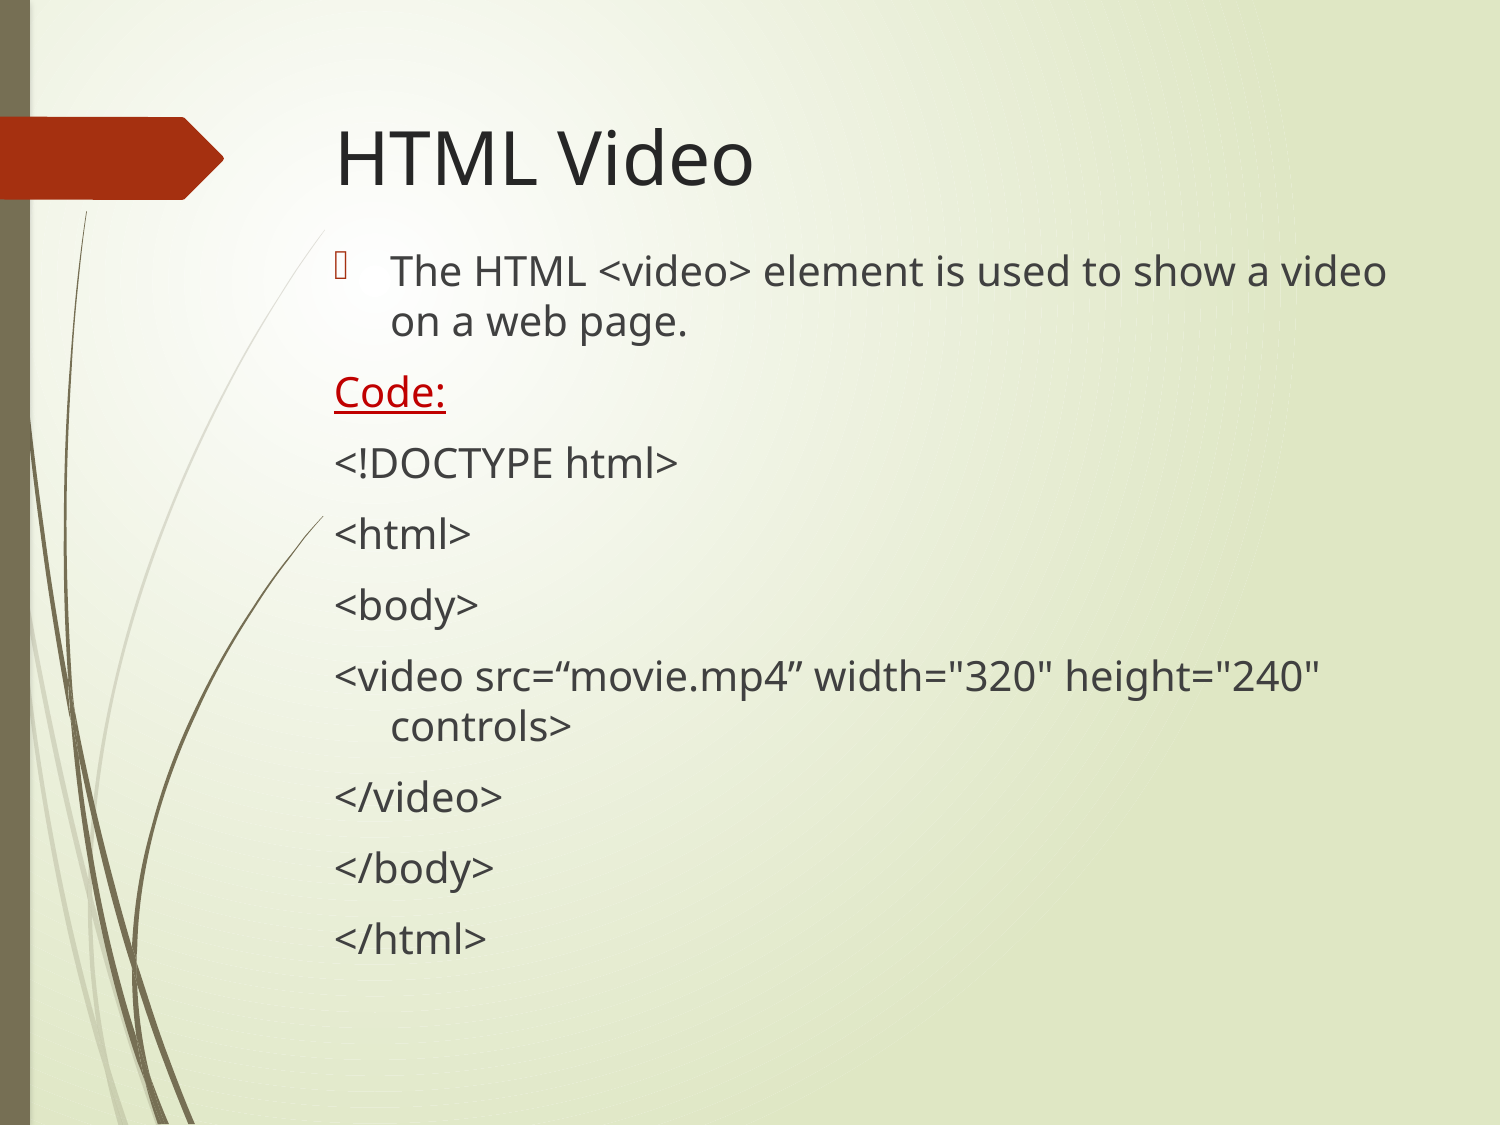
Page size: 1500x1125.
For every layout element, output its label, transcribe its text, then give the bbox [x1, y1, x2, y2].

list The HTML <video> element is used to show a video on a web page. Code: <!DOCTYPE html> <html> <body> <video src=“movie.mp4” width="320" height="240" controls> </video> </body> </html> [318, 237, 1463, 1088]
title HTML Video [319, 102, 1400, 213]
